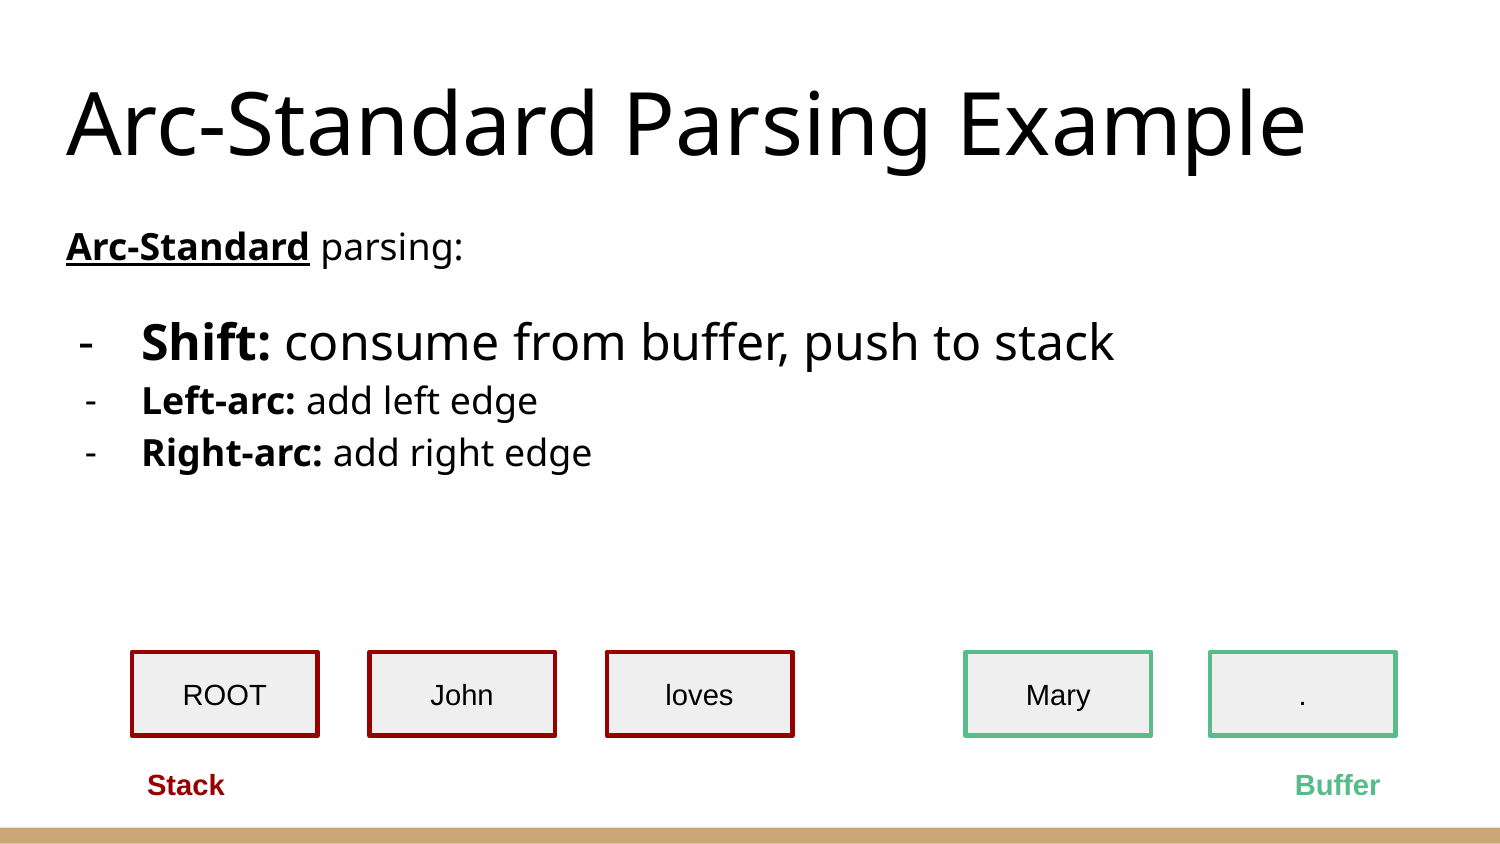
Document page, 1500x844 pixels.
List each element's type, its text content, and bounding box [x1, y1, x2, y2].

text_box Mary [965, 652, 1152, 736]
text_box ROOT [132, 652, 318, 736]
text_box Stack [132, 751, 478, 812]
text_box John [369, 652, 555, 736]
list Arc-Standard parsing: Shift: consume from buffer, push to stack Left-arc: add left edge Right-arc: add right edge [51, 200, 1449, 752]
text_box Buffer [1050, 751, 1396, 812]
title Arc-Standard Parsing Example [51, 51, 1449, 189]
text_box . [1210, 652, 1396, 736]
text_box loves [606, 652, 793, 736]
